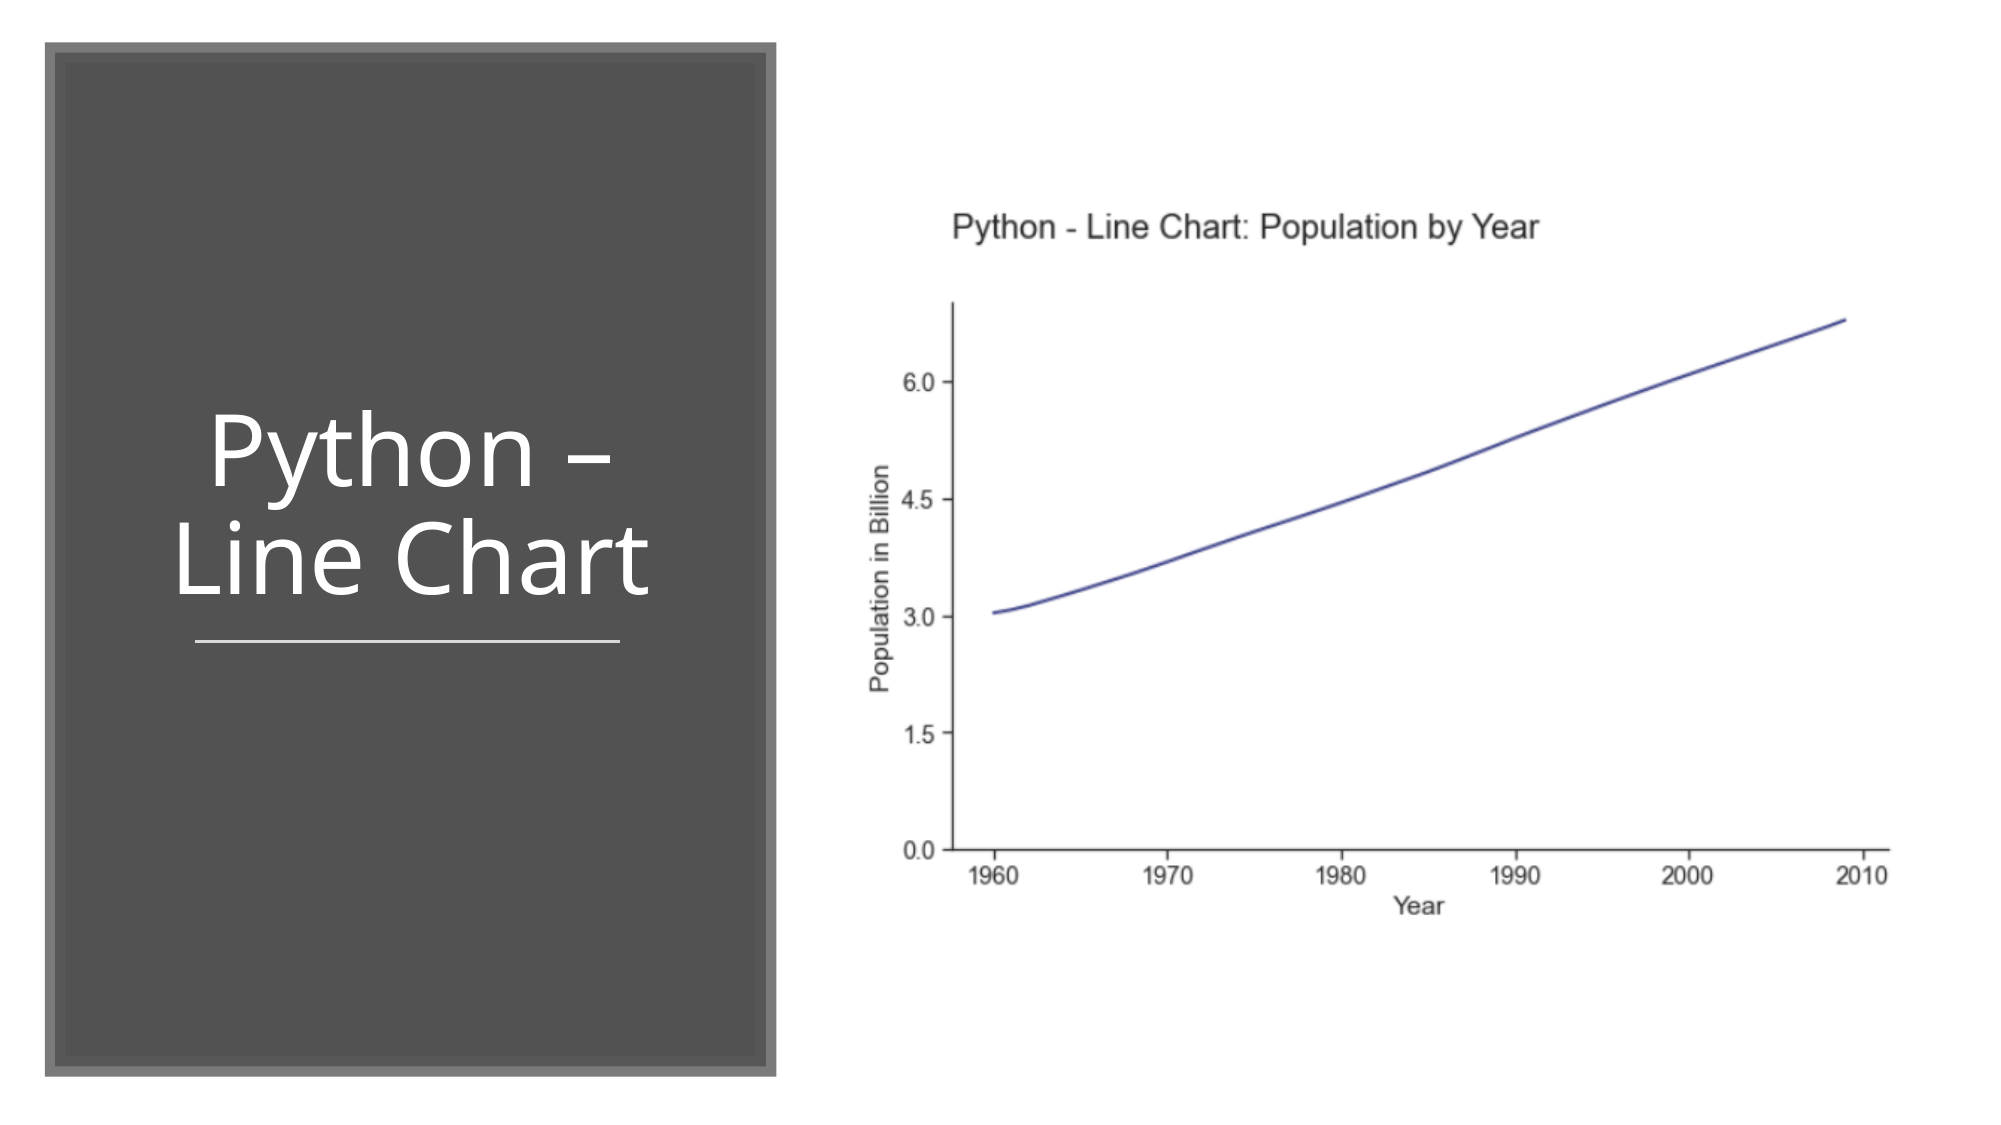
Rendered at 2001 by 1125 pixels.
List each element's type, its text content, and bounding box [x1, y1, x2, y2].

title Python – Line Chart [110, 149, 711, 624]
text_box [54, 52, 767, 1067]
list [845, 199, 1921, 927]
